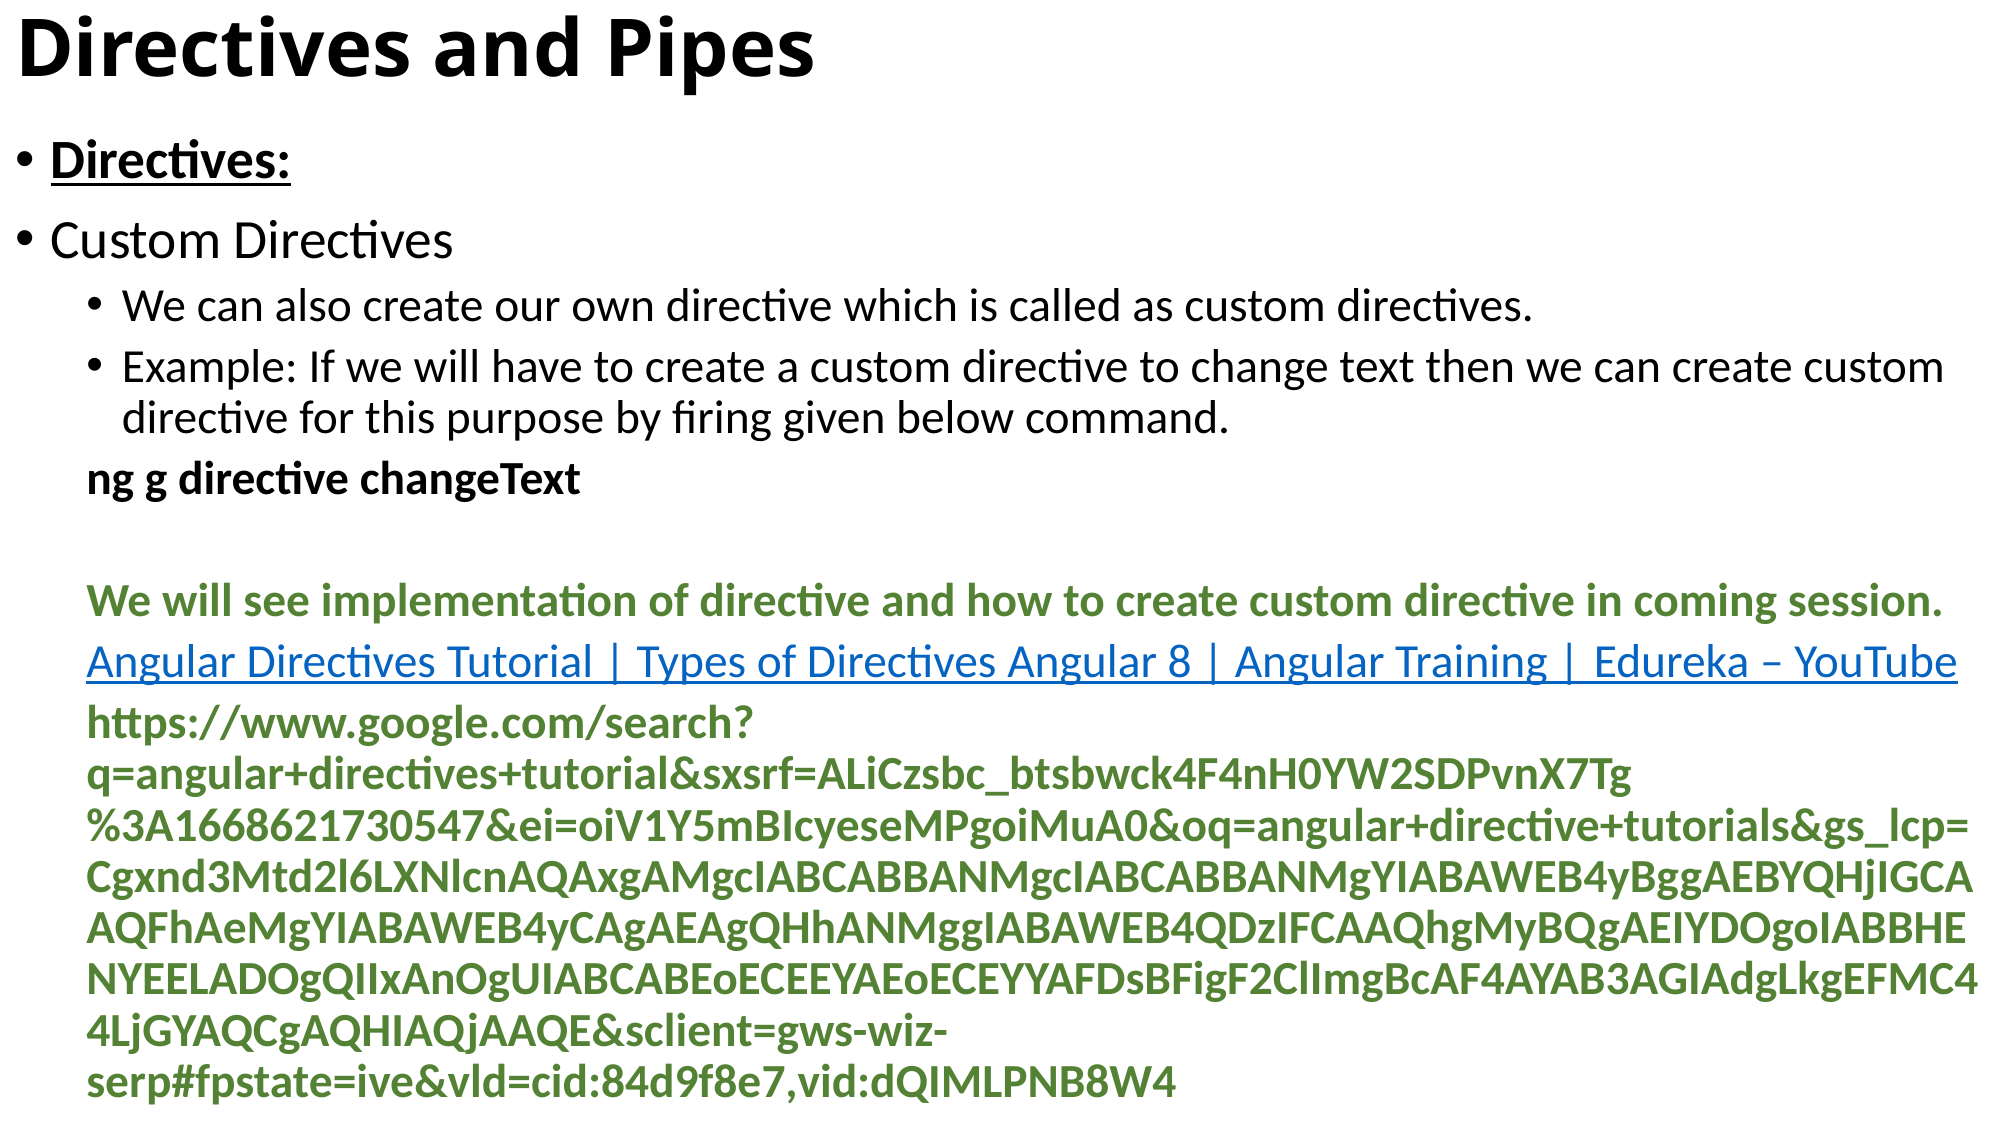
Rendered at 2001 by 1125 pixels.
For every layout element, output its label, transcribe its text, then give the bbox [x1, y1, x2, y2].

title Directives and Pipes [0, 0, 1725, 102]
list Directives: Custom Directives We can also create our own directive which is called as custom directives. Example: If we will have to create a custom directive to change text then we can create custom directive for this purpose by firing given below command. ng g directive changeText We will see implementation of directive and how to create custom directive in coming session. Angular Directives Tutorial | Types of Directives Angular 8 | Angular Training | Edureka – YouTube https://www.google.com/search?q=angular+directives+tutorial&sxsrf=ALiCzsbc_btsbwck4F4nH0YW2SDPvnX7Tg%3A1668621730547&ei=oiV1Y5mBIcyeseMPgoiMuA0&oq=angular+directive+tutorials&gs_lcp=Cgxnd3Mtd2l6LXNlcnAQAxgAMgcIABCABBANMgcIABCABBANMgYIABAWEB4yBggAEBYQHjIGCAAQFhAeMgYIABAWEB4yCAgAEAgQHhANMggIABAWEB4QDzIFCAAQhgMyBQgAEIYDOgoIABBHENYEELADOgQIIxAnOgUIABCABEoECEEYAEoECEYYAFDsBFigF2ClImgBcAF4AYAB3AGIAdgLkgEFMC44LjGYAQCgAQHIAQjAAQE&sclient=gws-wiz-serp#fpstate=ive&vld=cid:84d9f8e7,vid:dQIMLPNB8W4 [0, 123, 2000, 1125]
